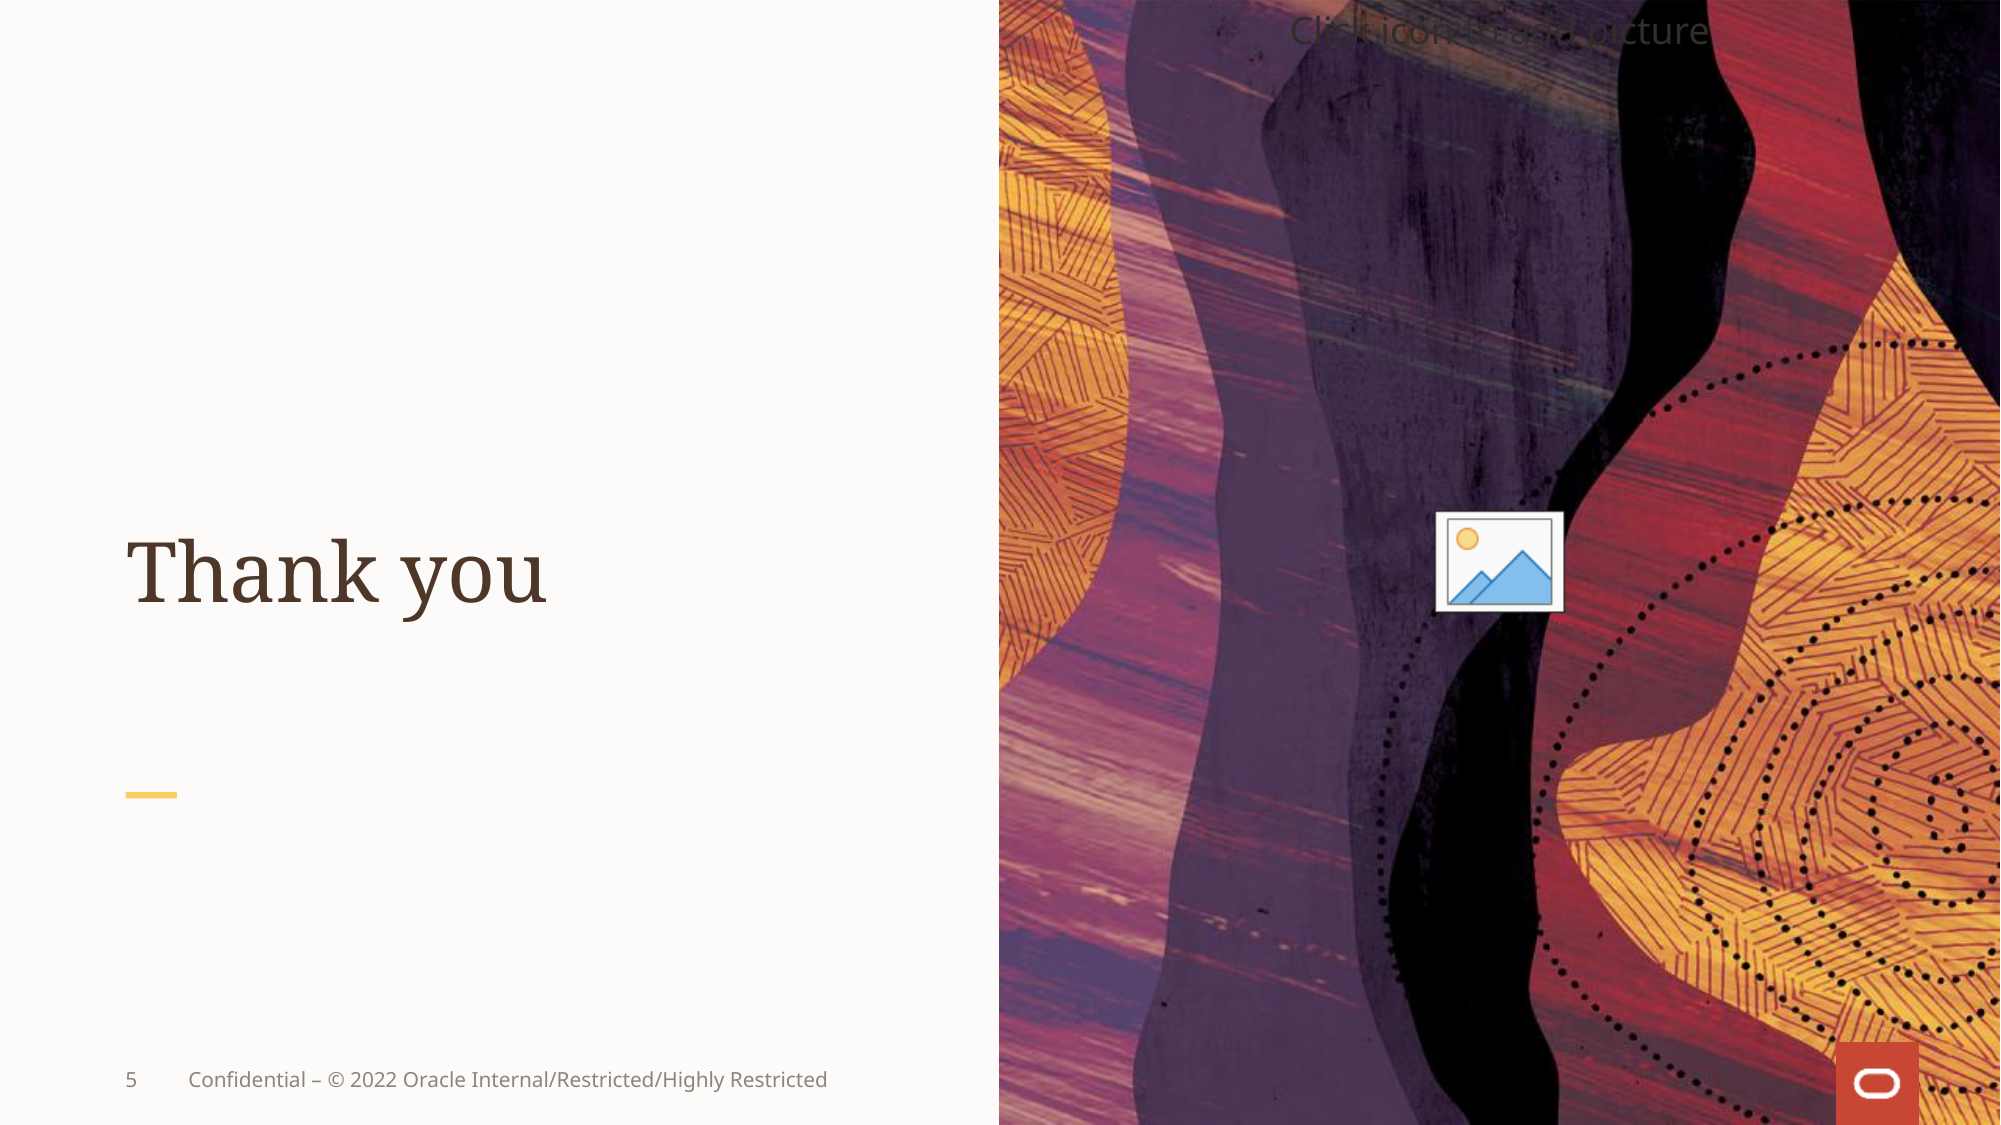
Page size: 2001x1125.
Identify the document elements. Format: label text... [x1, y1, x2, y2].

list Thank you [126, 384, 825, 753]
footer Confidential – © 2022 Oracle Internal/Restricted/Highly Restricted [174, 1050, 849, 1111]
picture [999, 0, 2000, 1125]
slide_number 5 [110, 1050, 174, 1111]
